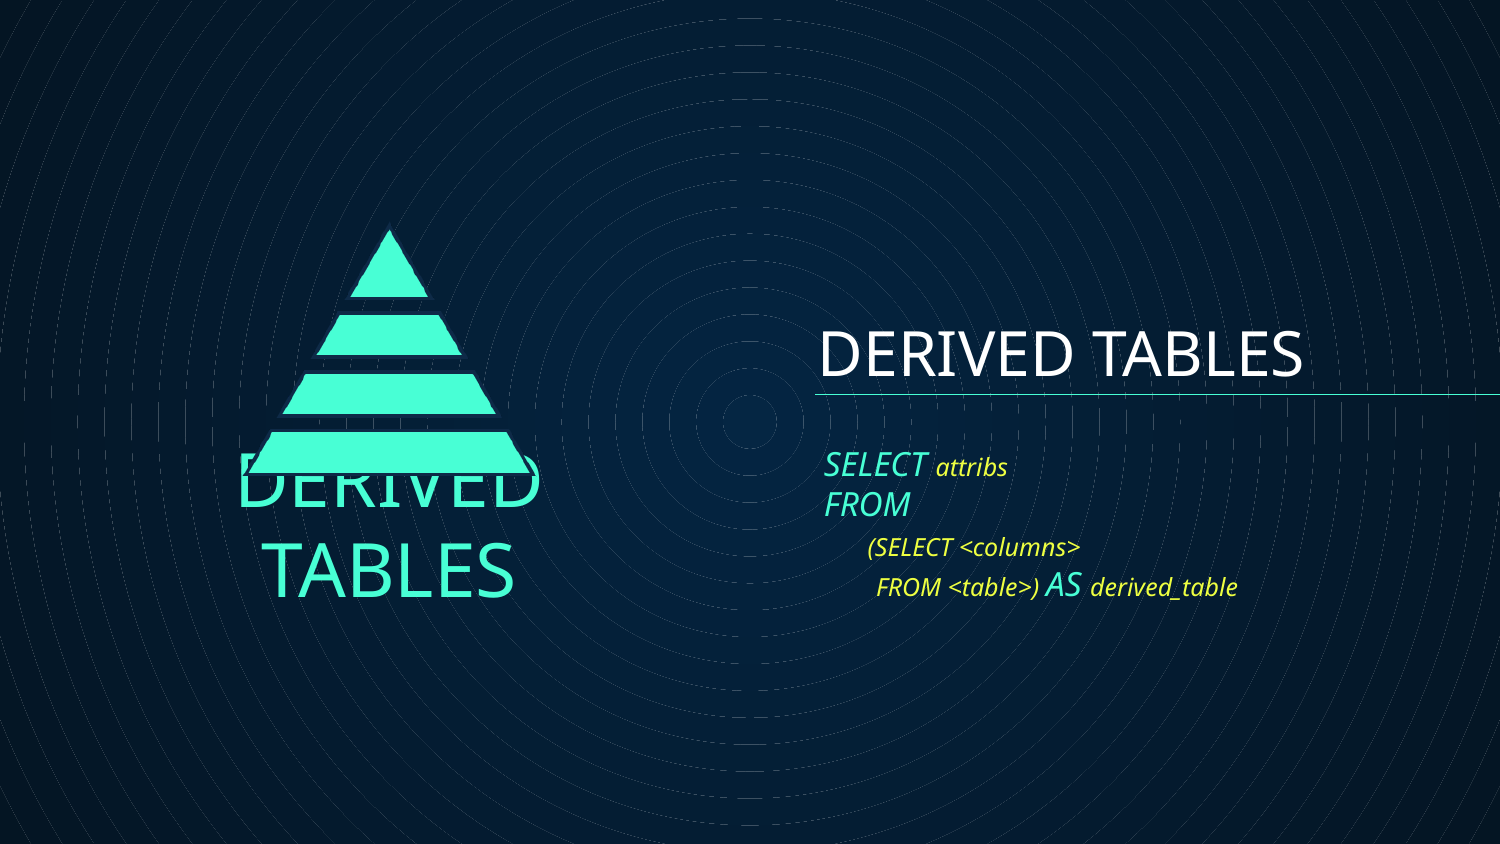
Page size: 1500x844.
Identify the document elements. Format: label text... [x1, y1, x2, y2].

title DERIVED TABLES [105, 490, 673, 628]
title DERIVED TABLES [802, 304, 1405, 405]
text_box SELECT attribs FROM (SELECT <columns> FROM <table>) AS derived_table [808, 394, 1399, 618]
picture [216, 177, 568, 529]
